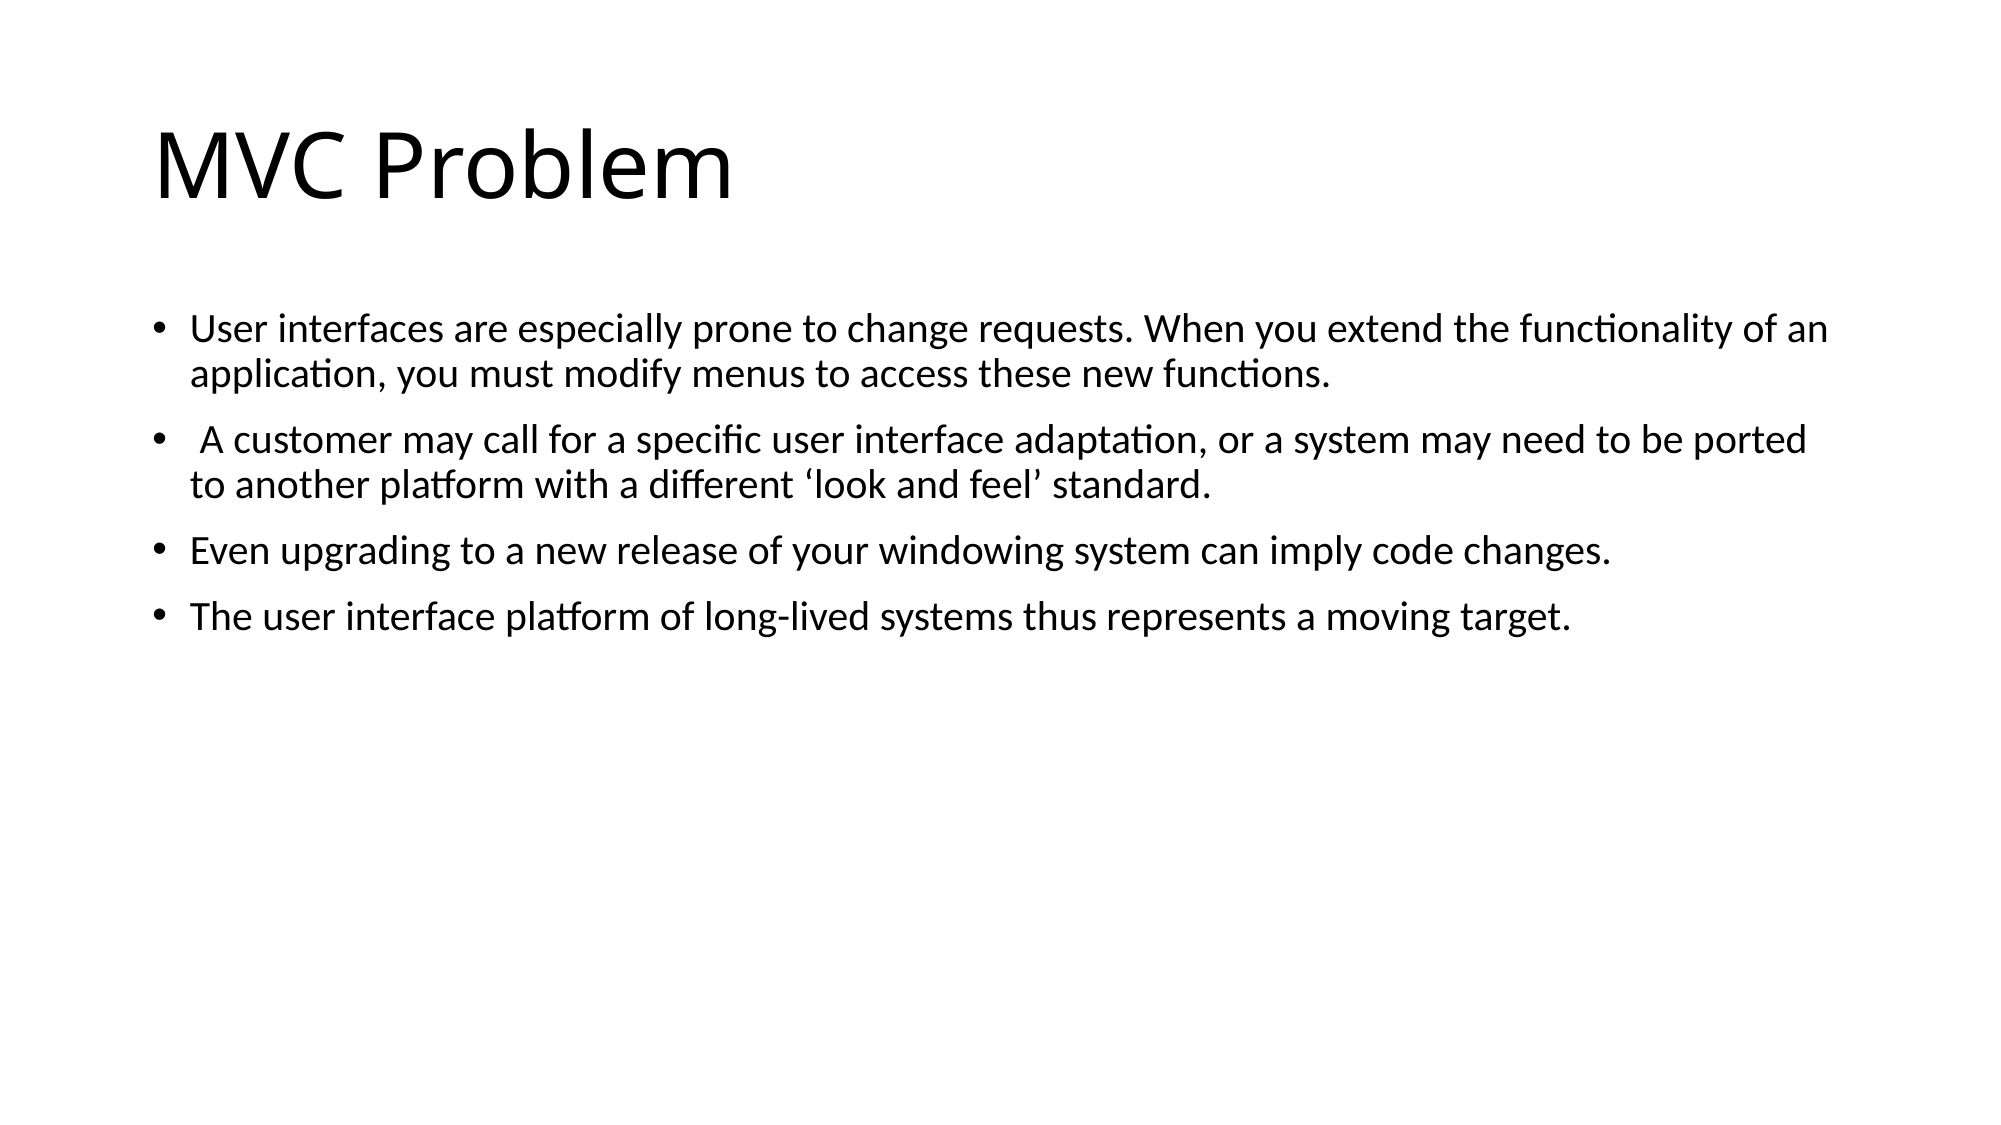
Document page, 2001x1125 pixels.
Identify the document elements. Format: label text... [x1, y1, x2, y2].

title MVC Problem [137, 59, 1863, 278]
list User interfaces are especially prone to change requests. When you extend the functionality of an application, you must modify menus to access these new functions. A customer may call for a specific user interface adaptation, or a system may need to be ported to another platform with a different ‘look and feel’ standard. Even upgrading to a new release of your windowing system can imply code changes. The user interface platform of long-lived systems thus represents a moving target. [137, 299, 1863, 1014]
